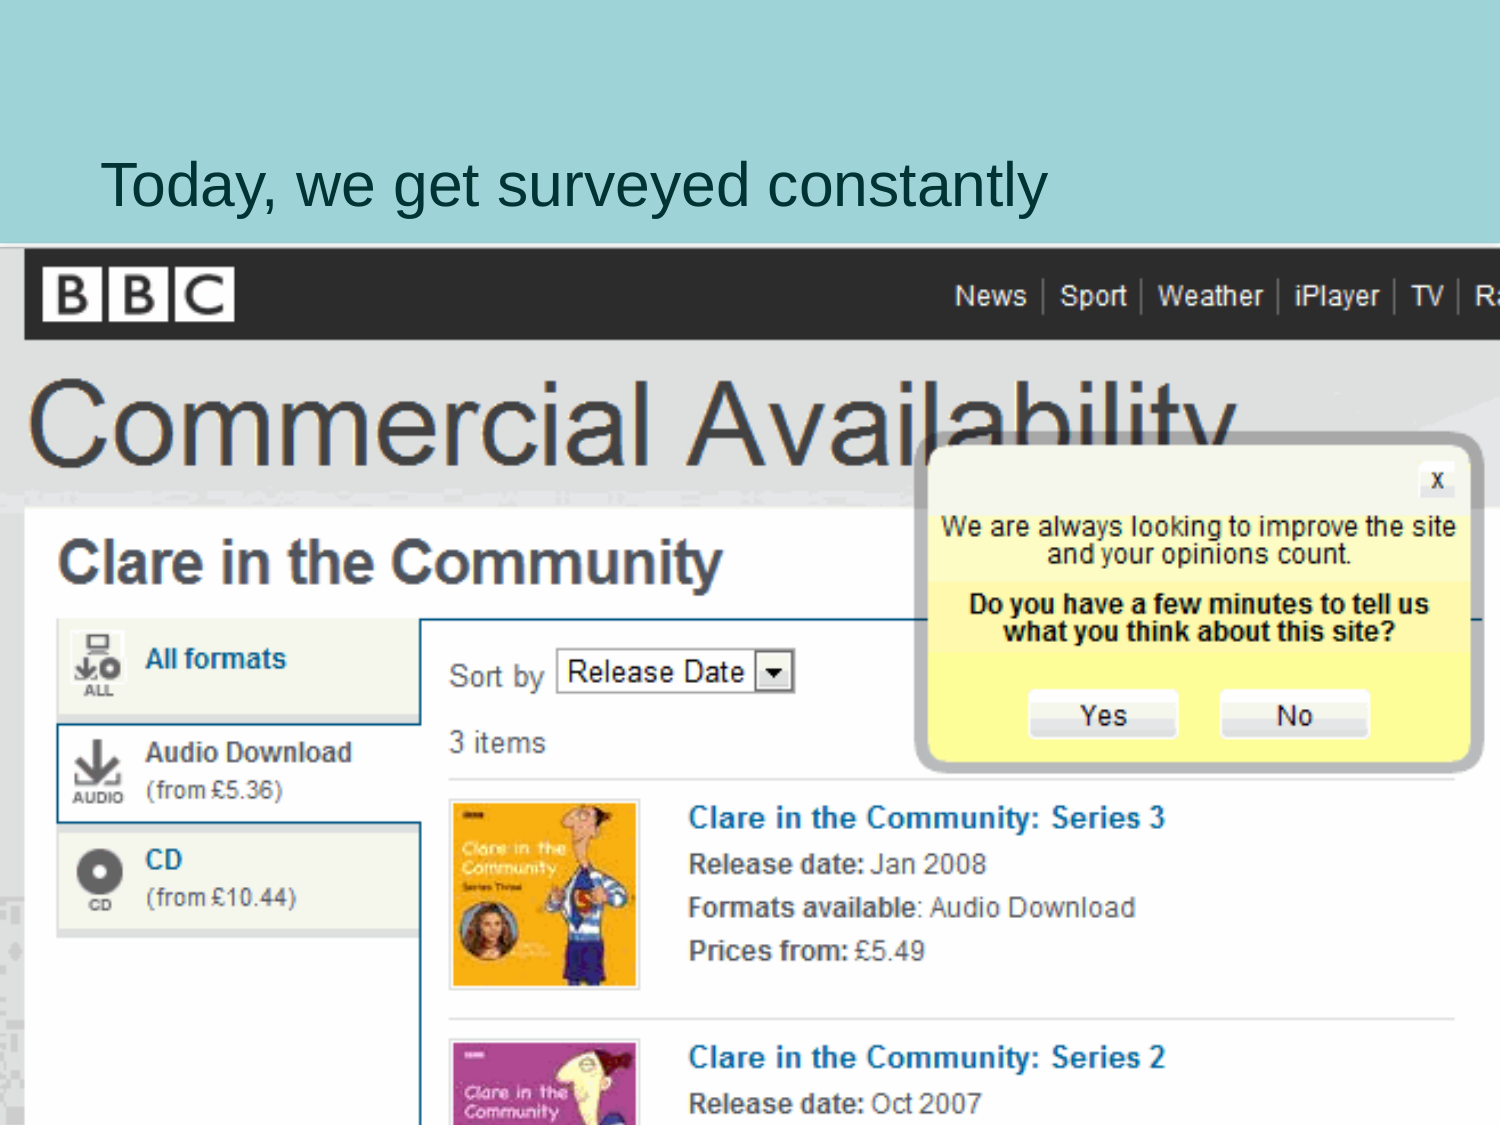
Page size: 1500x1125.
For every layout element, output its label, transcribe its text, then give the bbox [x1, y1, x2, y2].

title Today, we get surveyed constantly [100, 30, 1410, 219]
picture [0, 246, 1500, 1125]
